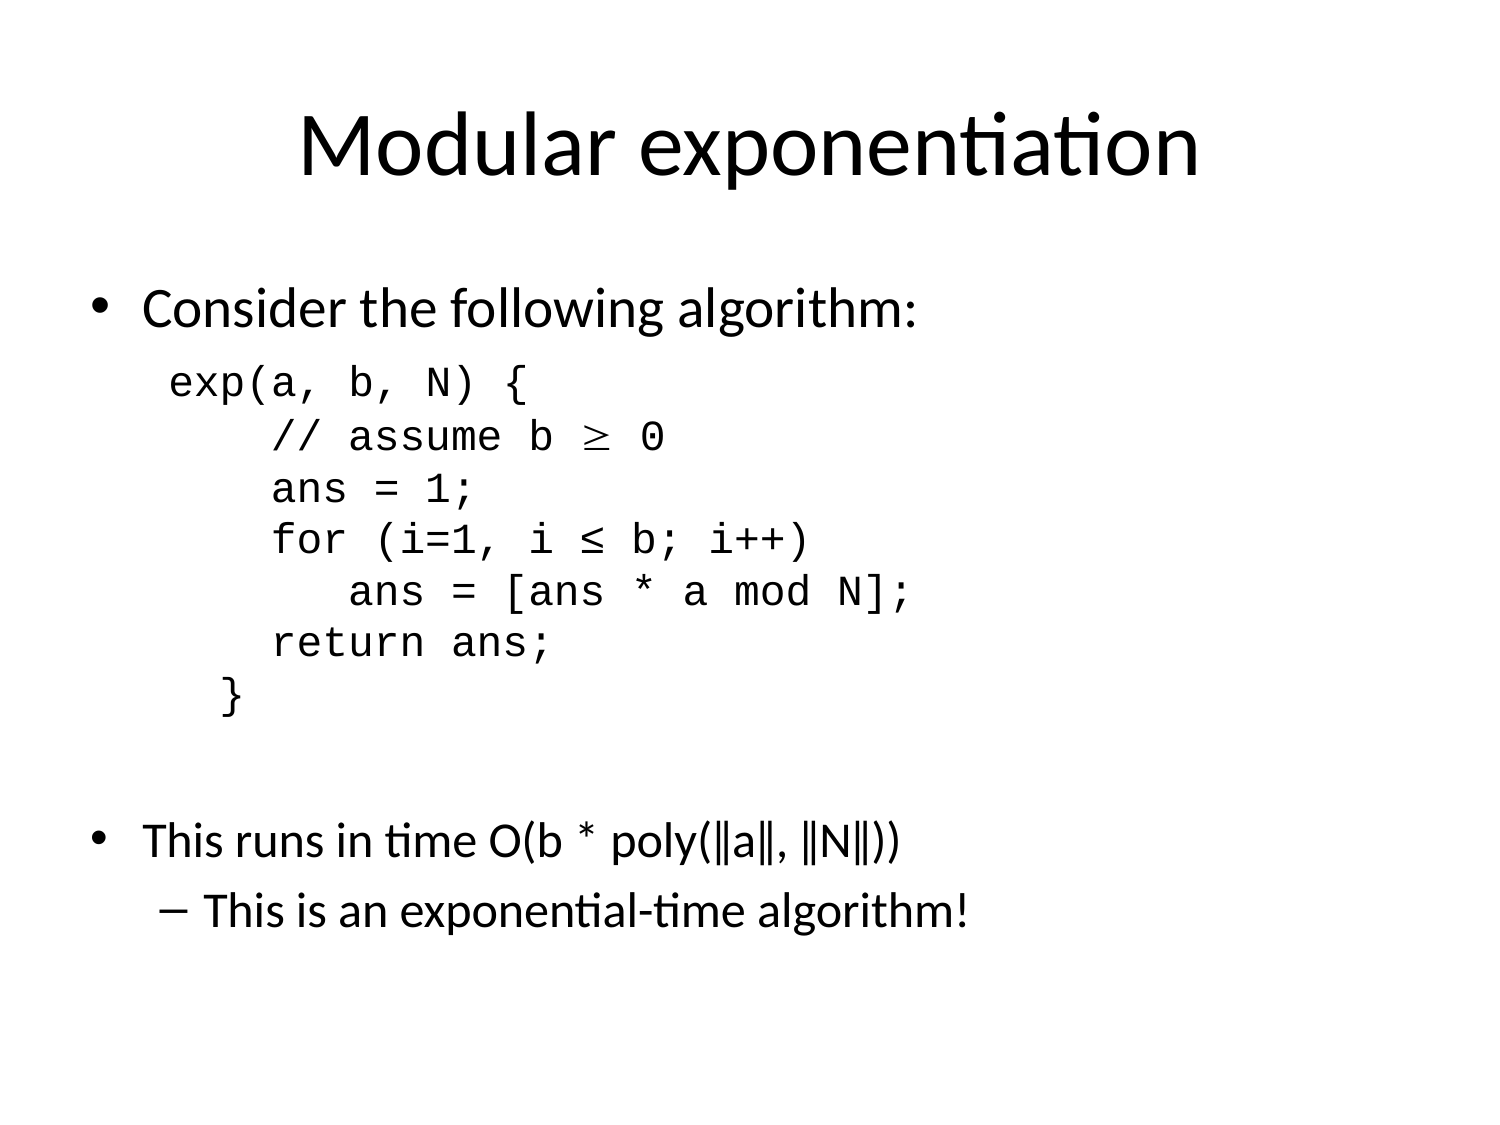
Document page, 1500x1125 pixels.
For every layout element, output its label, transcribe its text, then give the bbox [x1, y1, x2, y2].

list Consider the following algorithm: exp(a, b, N) { // assume b  0 ans = 1; for (i=1, i ≤ b; i++) ans = [ans * a mod N]; return ans; } This runs in time O(b * poly(ǁaǁ, ǁNǁ)) This is an exponential-time algorithm! [75, 262, 1425, 1005]
title Modular exponentiation [75, 45, 1425, 233]
